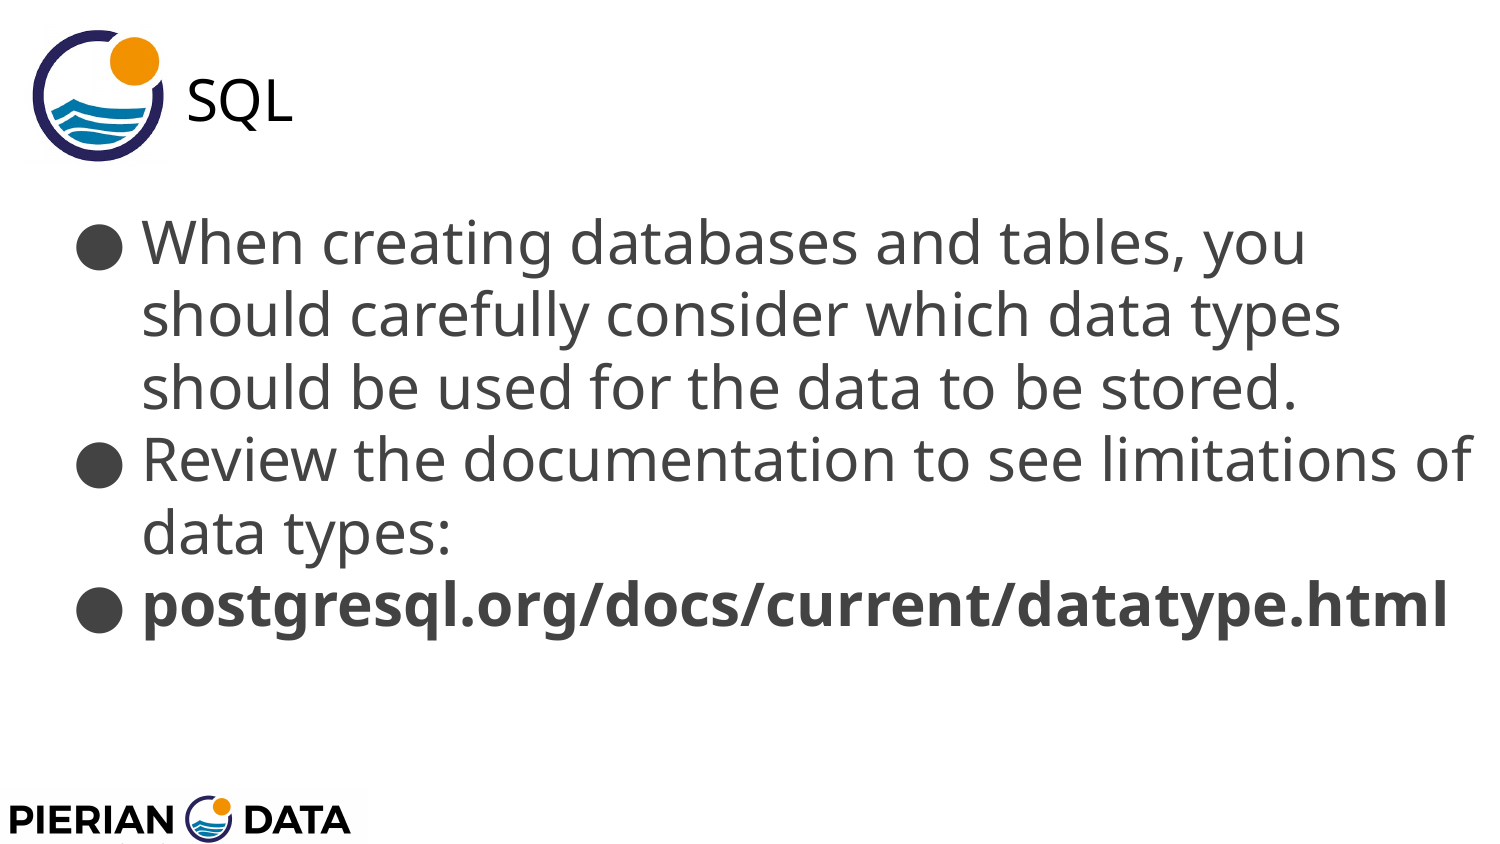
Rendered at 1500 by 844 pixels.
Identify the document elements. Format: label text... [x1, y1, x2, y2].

picture [0, 787, 368, 844]
title SQL [176, 48, 1449, 143]
picture [24, 24, 172, 167]
list When creating databases and tables, you should carefully consider which data types should be used for the data to be stored. Review the documentation to see limitations of data types: postgresql.org/docs/current/datatype.html [51, 189, 1500, 750]
